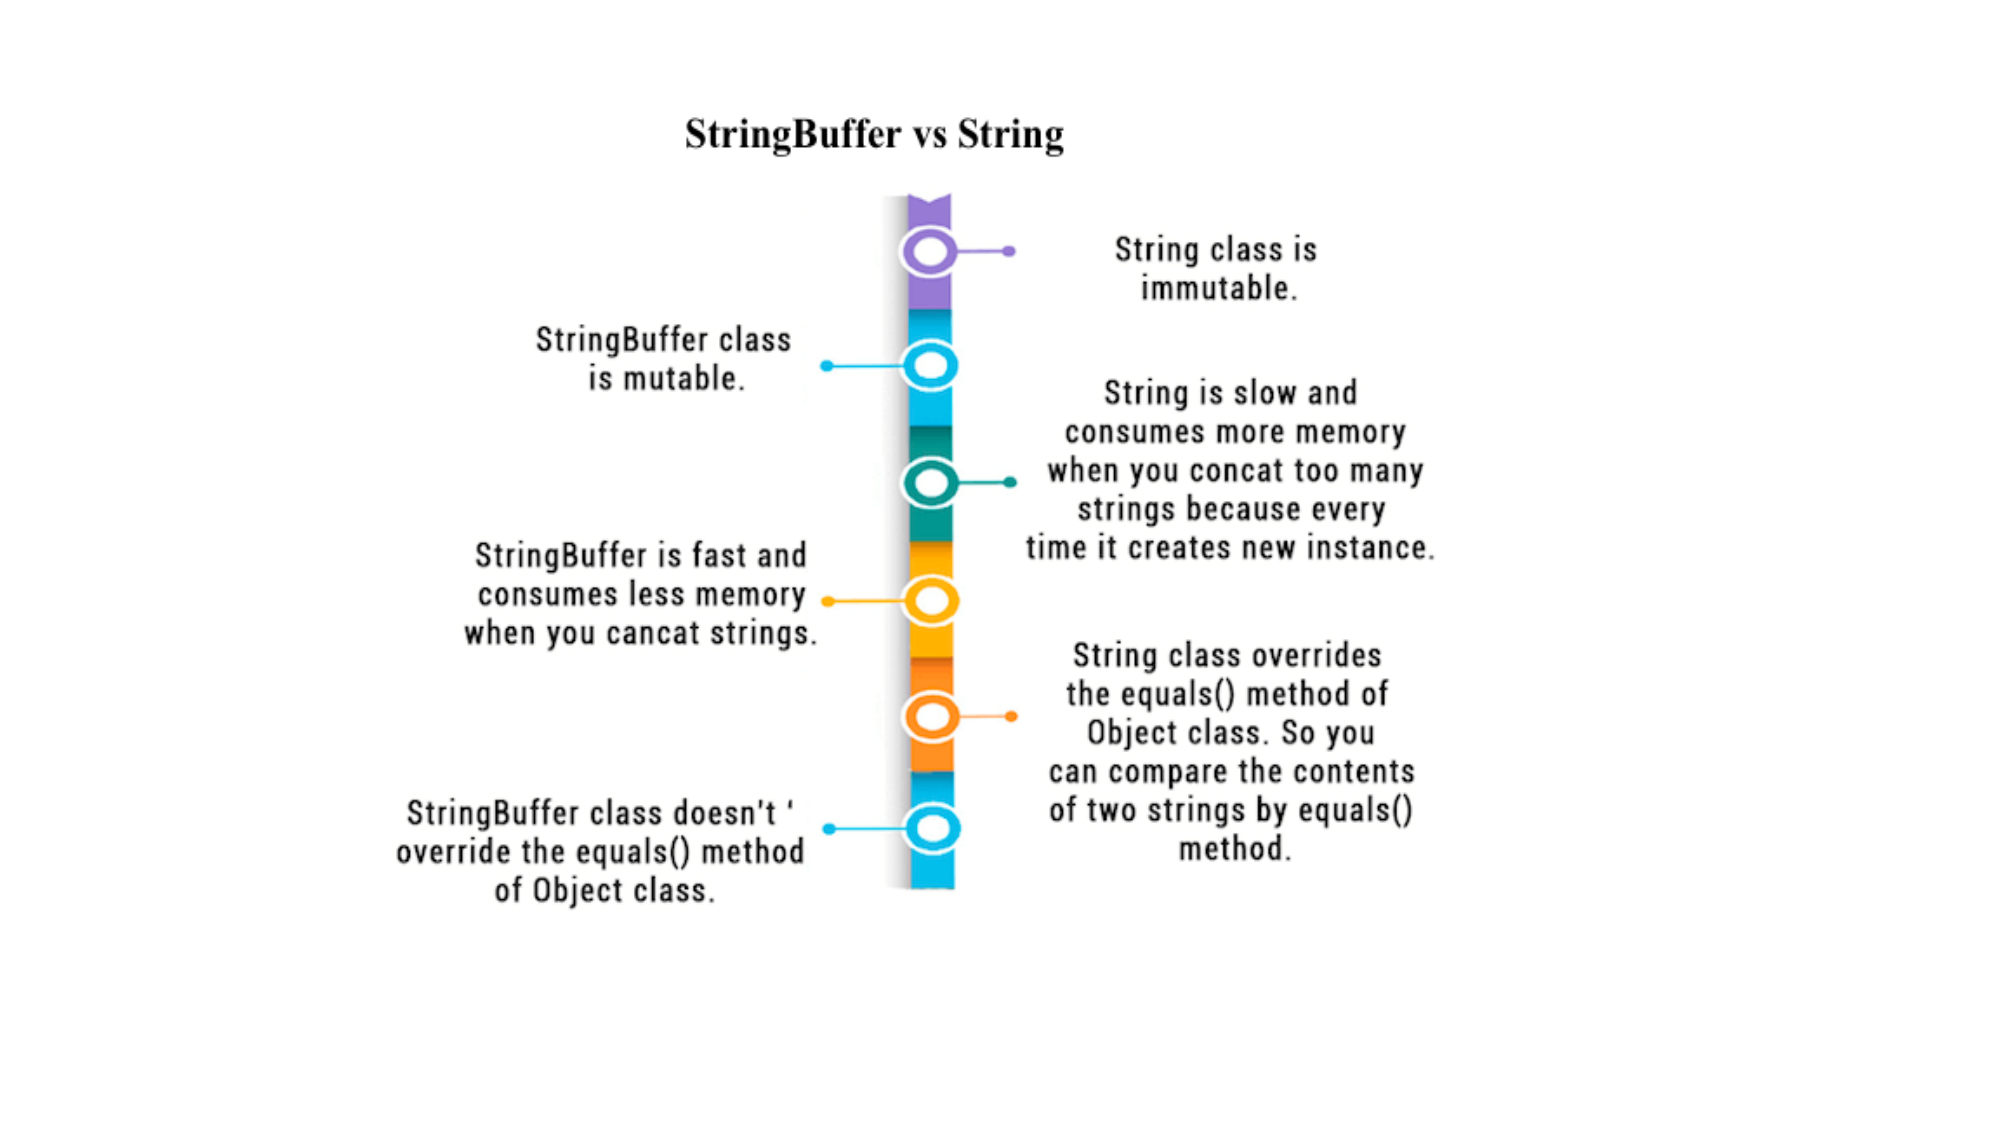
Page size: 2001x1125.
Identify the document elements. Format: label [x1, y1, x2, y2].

list [369, 90, 1477, 929]
